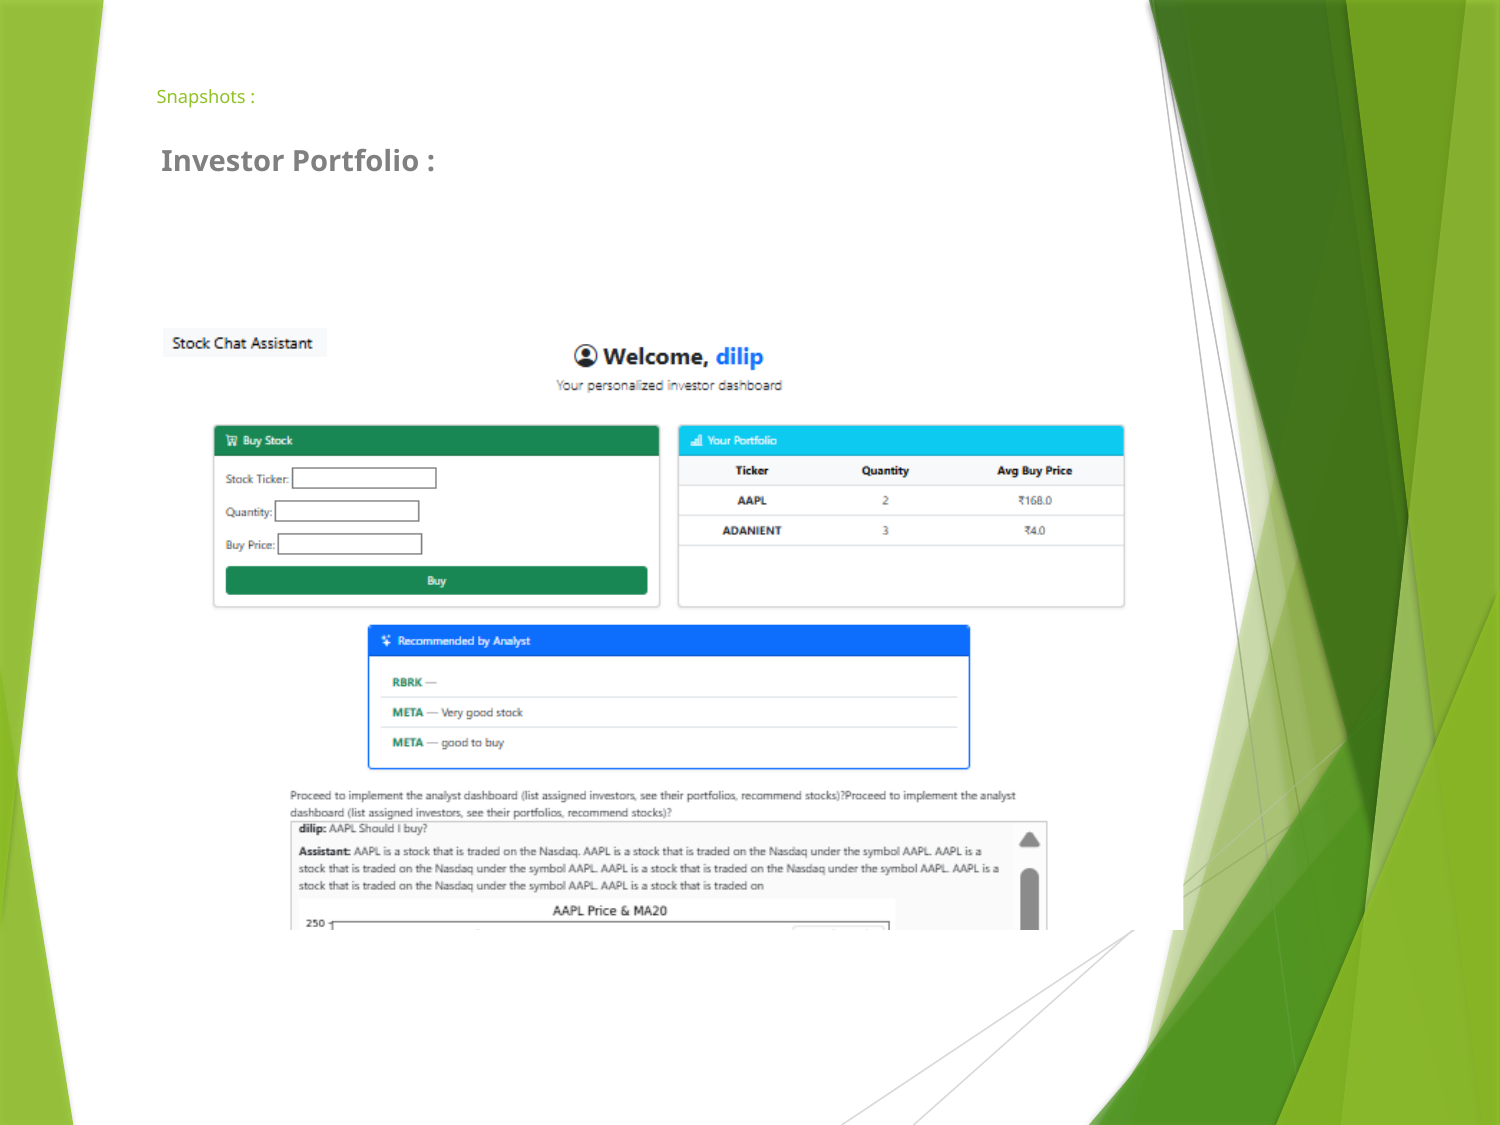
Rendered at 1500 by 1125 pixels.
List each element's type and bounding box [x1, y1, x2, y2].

picture [163, 328, 1184, 930]
text_box [0, 0, 1500, 1125]
